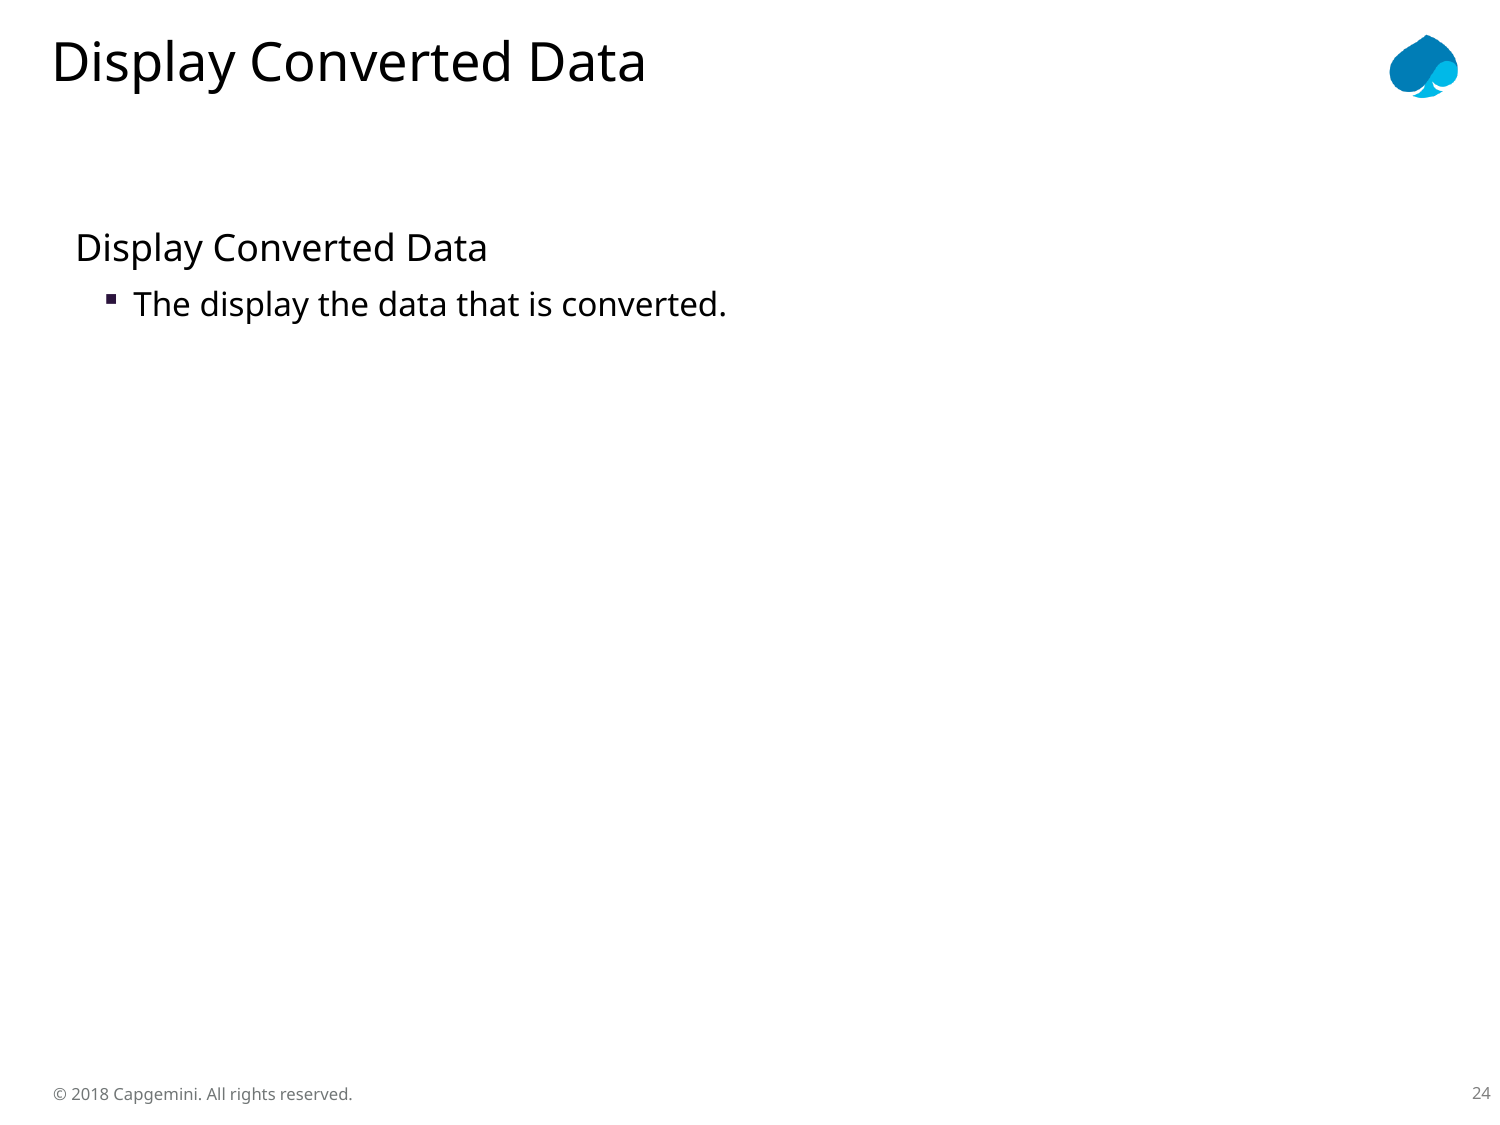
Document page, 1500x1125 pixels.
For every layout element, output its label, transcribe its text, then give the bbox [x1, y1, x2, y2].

list Display Converted Data The display the data that is converted. [75, 223, 1427, 957]
picture [1388, 33, 1458, 103]
list Display Converted Data [35, 29, 1387, 114]
